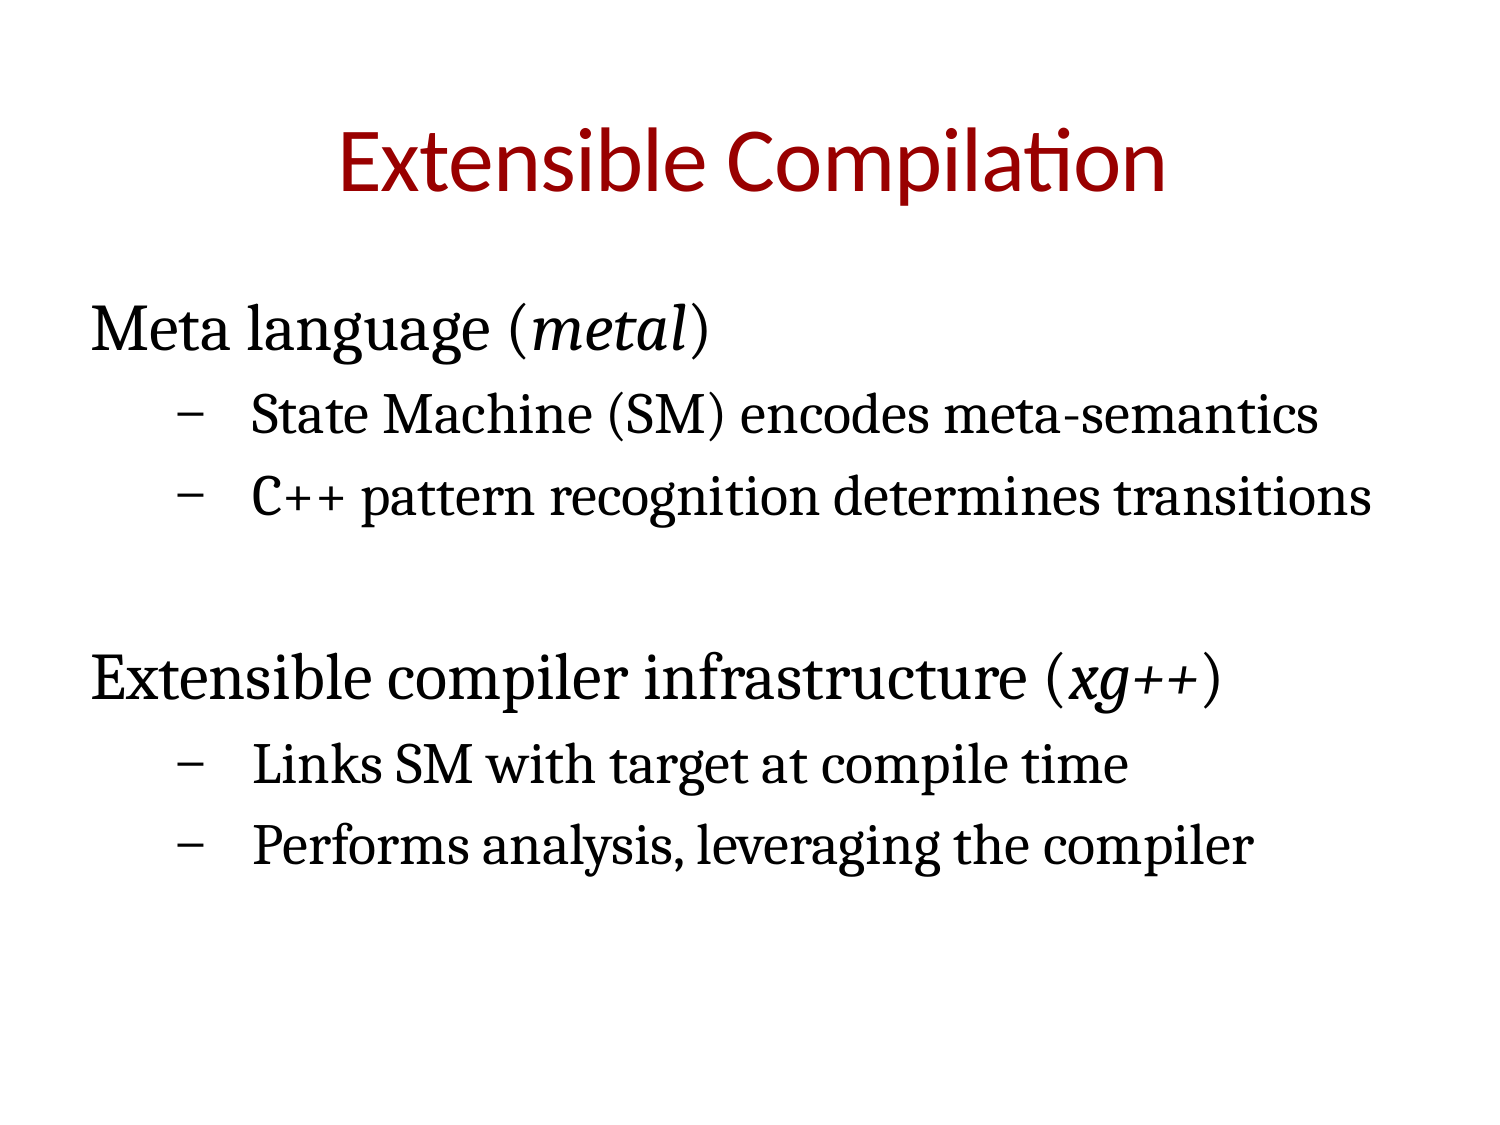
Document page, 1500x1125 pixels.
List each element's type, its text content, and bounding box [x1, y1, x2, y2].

list Meta language (metal) State Machine (SM) encodes meta-semantics C++ pattern recognition determines transitions Extensible compiler infrastructure (xg++) Links SM with target at compile time Performs analysis, leveraging the compiler [75, 268, 1425, 1084]
title Extensible Compilation [78, 37, 1429, 225]
